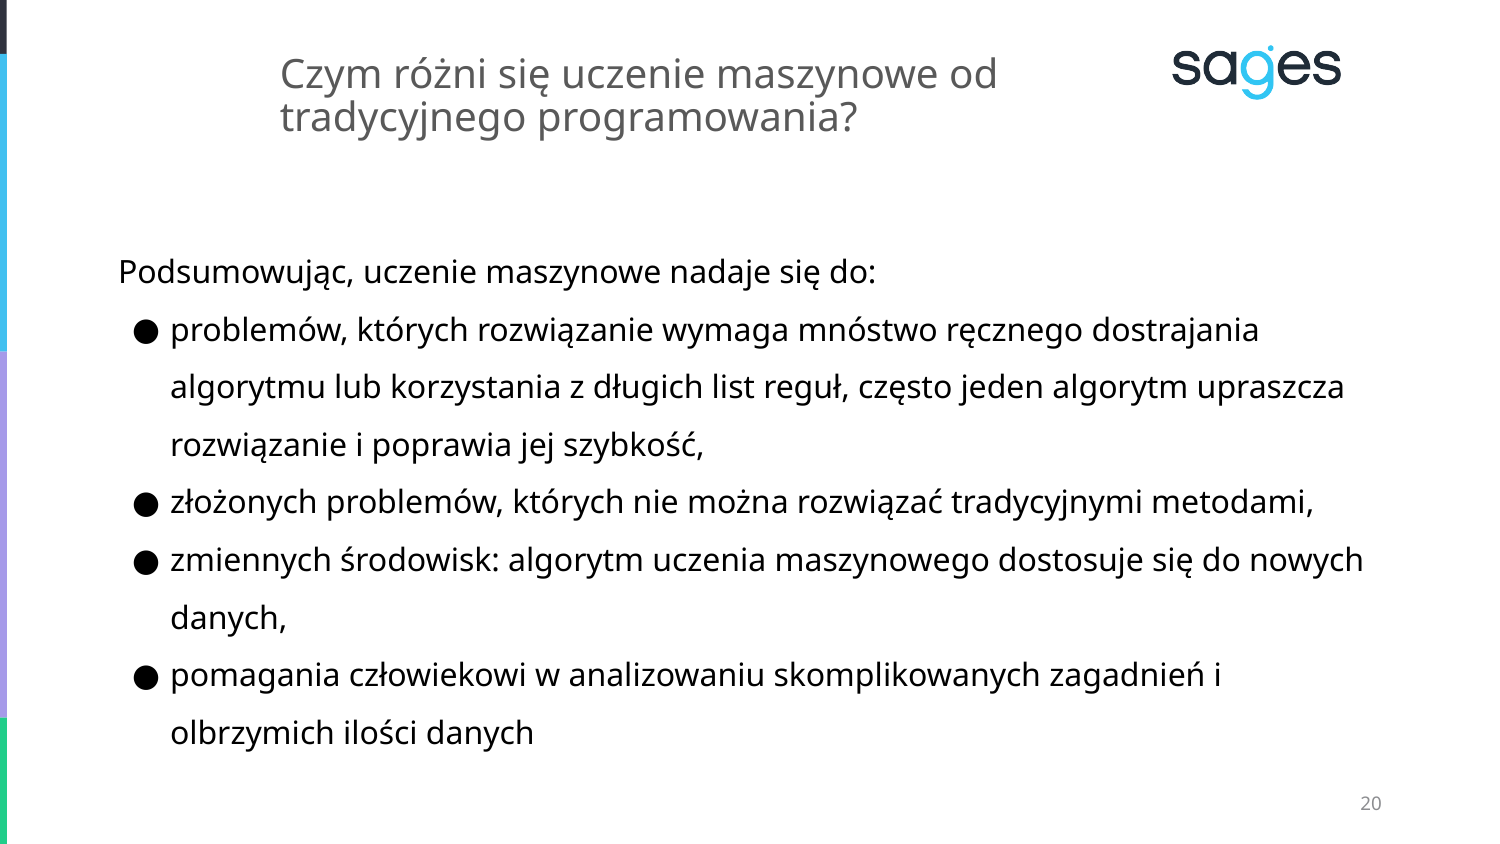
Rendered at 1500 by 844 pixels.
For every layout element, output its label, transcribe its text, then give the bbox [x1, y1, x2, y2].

slide_number ‹#› [1059, 782, 1397, 827]
picture [1172, 45, 1341, 100]
title Czym różni się uczenie maszynowe od tradycyjnego programowania? [264, 44, 1062, 208]
list Podsumowując, uczenie maszynowe nadaje się do: problemów, których rozwiązanie wymaga mnóstwo ręcznego dostrajania algorytmu lub korzystania z długich list reguł, często jeden algorytm upraszcza rozwiązanie i poprawia jej szybkość, złożonych problemów, których nie można rozwiązać tradycyjnymi metodami, zmiennych środowisk: algorytm uczenia maszynowego dostosuje się do nowych danych, pomagania człowiekowi w analizowaniu skomplikowanych zagadnień i olbrzymich ilości danych [103, 224, 1397, 760]
